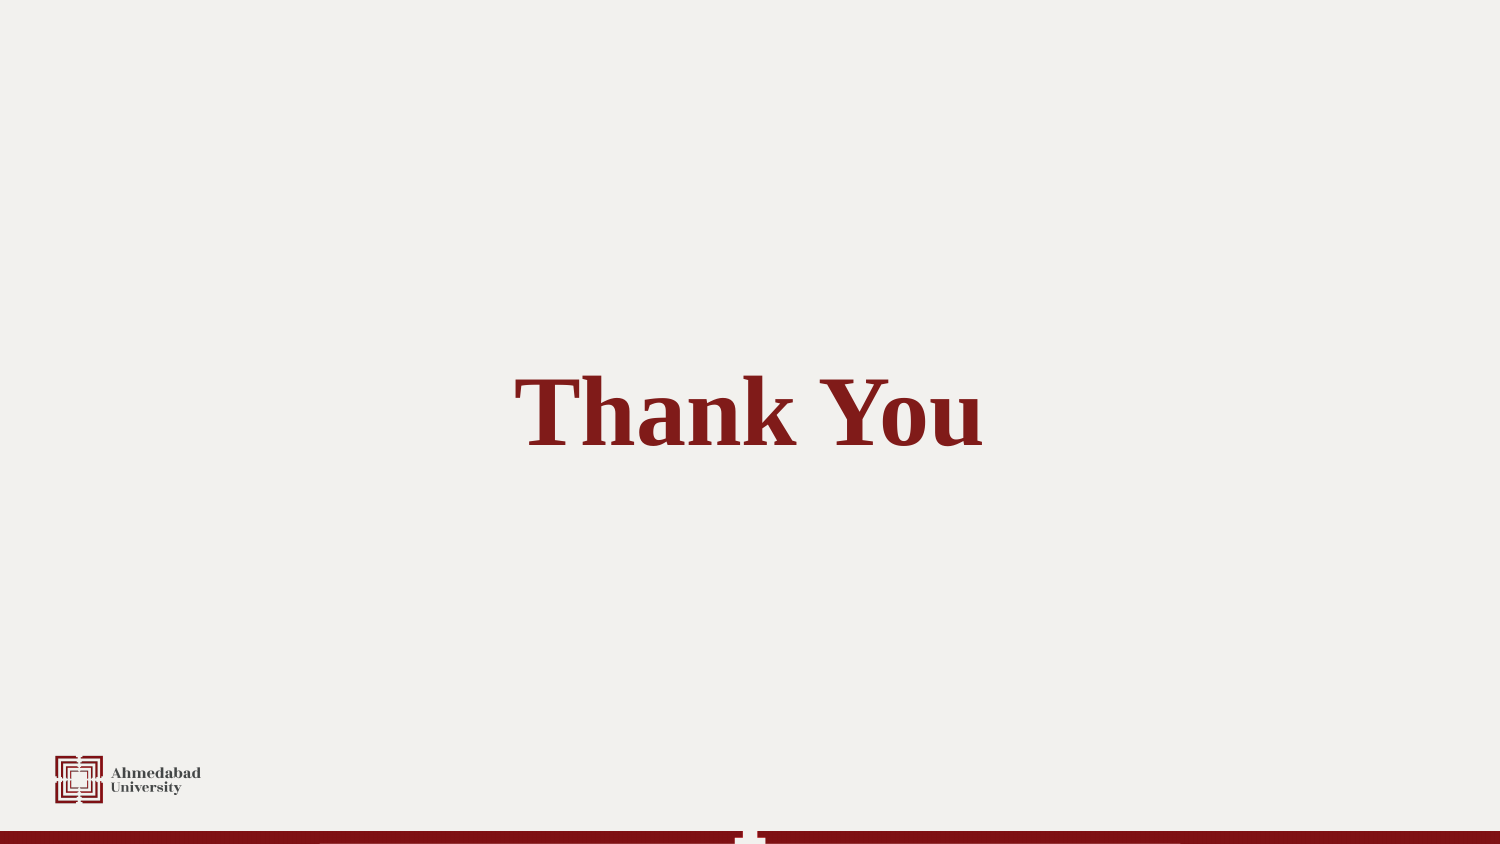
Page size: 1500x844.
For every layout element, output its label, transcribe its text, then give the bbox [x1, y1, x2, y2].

title Thank You [103, 340, 1397, 504]
picture [0, 831, 1500, 844]
picture [44, 742, 213, 817]
